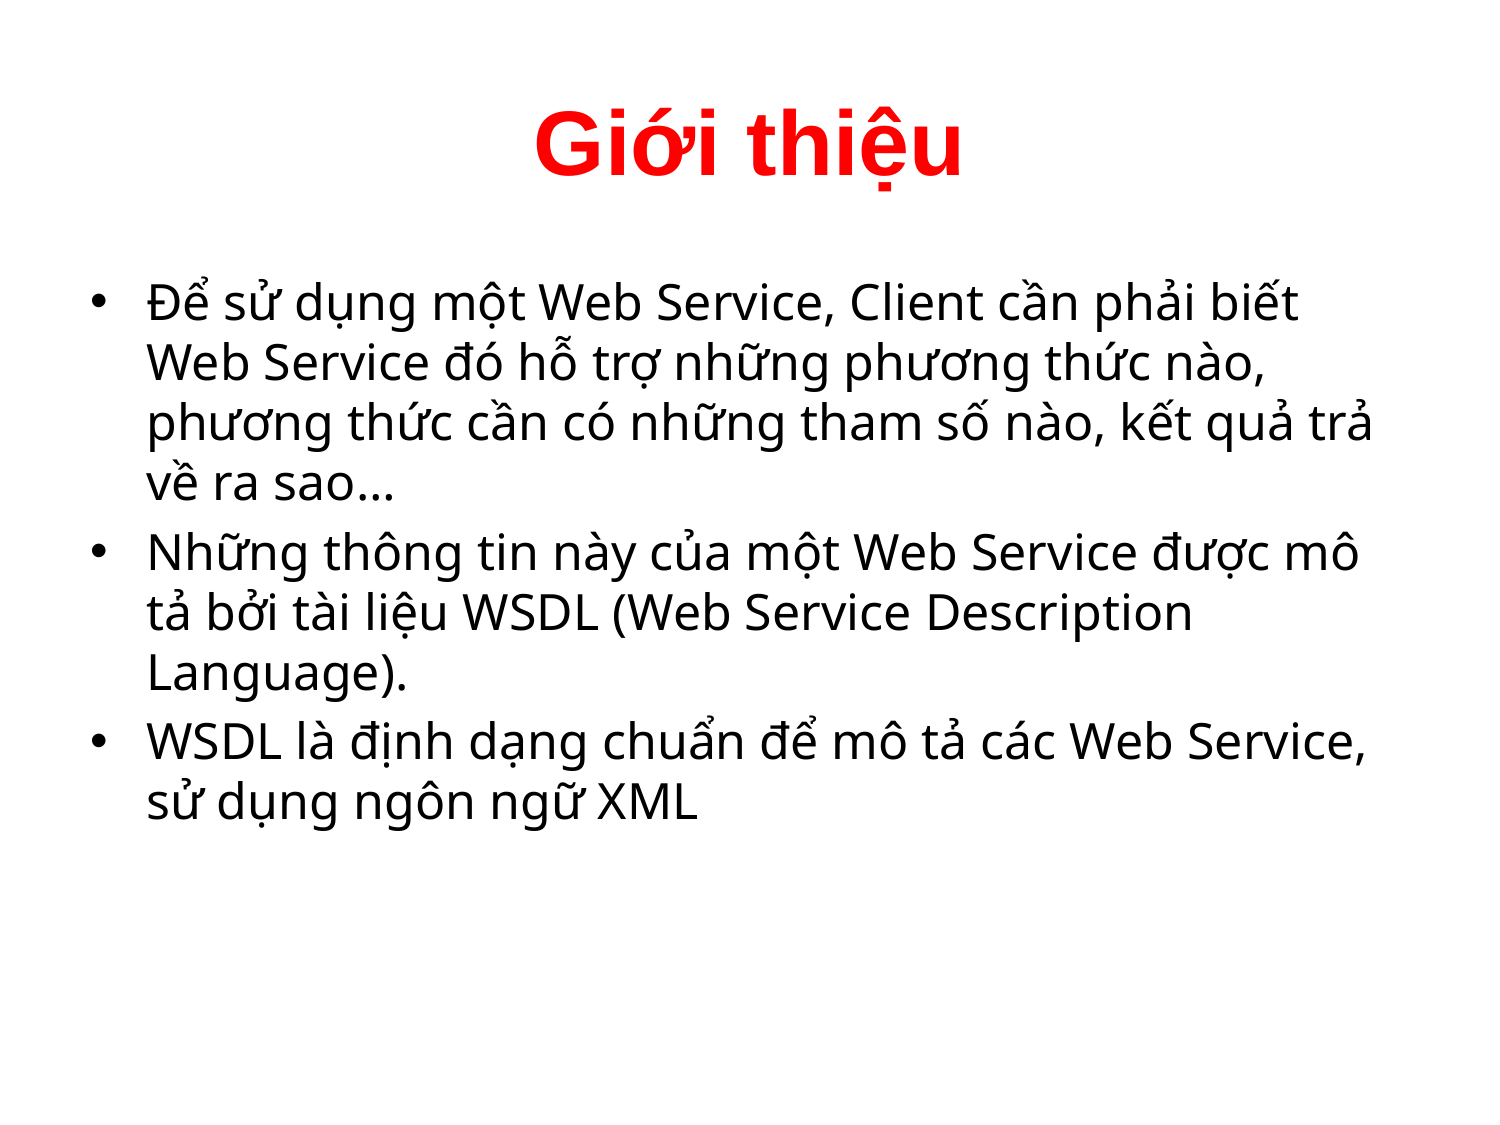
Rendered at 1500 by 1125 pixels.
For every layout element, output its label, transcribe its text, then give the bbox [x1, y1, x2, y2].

title Giới thiệu [75, 45, 1425, 233]
list Để sử dụng một Web Service, Client cần phải biết Web Service đó hỗ trợ những phương thức nào, phương thức cần có những tham số nào, kết quả trả về ra sao… Những thông tin này của một Web Service được mô tả bởi tài liệu WSDL (Web Service Description Language). WSDL là định dạng chuẩn để mô tả các Web Service, sử dụng ngôn ngữ XML [75, 262, 1425, 1005]
